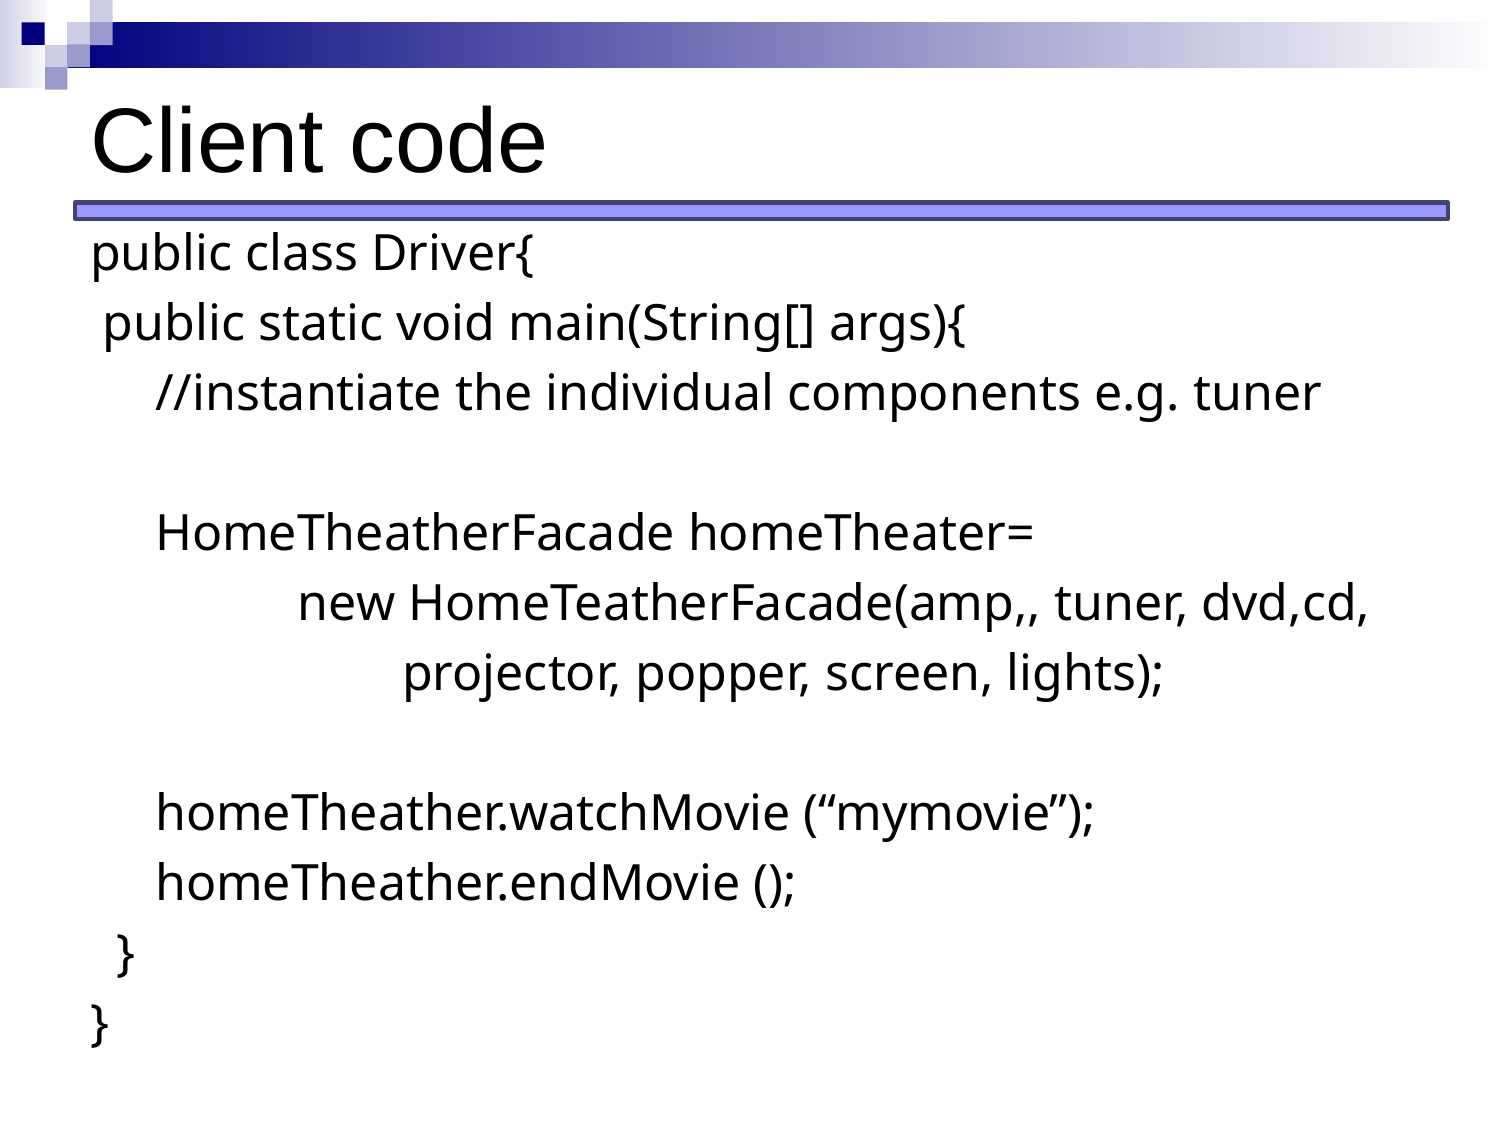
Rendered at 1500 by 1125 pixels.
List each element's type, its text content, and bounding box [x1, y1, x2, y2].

list public class Driver{ public static void main(String[] args){ //instantiate the individual components e.g. tuner HomeTheatherFacade homeTheater= new HomeTeatherFacade(amp,, tuner, dvd,cd, projector, popper, screen, lights); homeTheather.watchMovie (“mymovie”); homeTheather.endMovie (); } } [75, 213, 1425, 1005]
title Client code [75, 22, 1425, 213]
